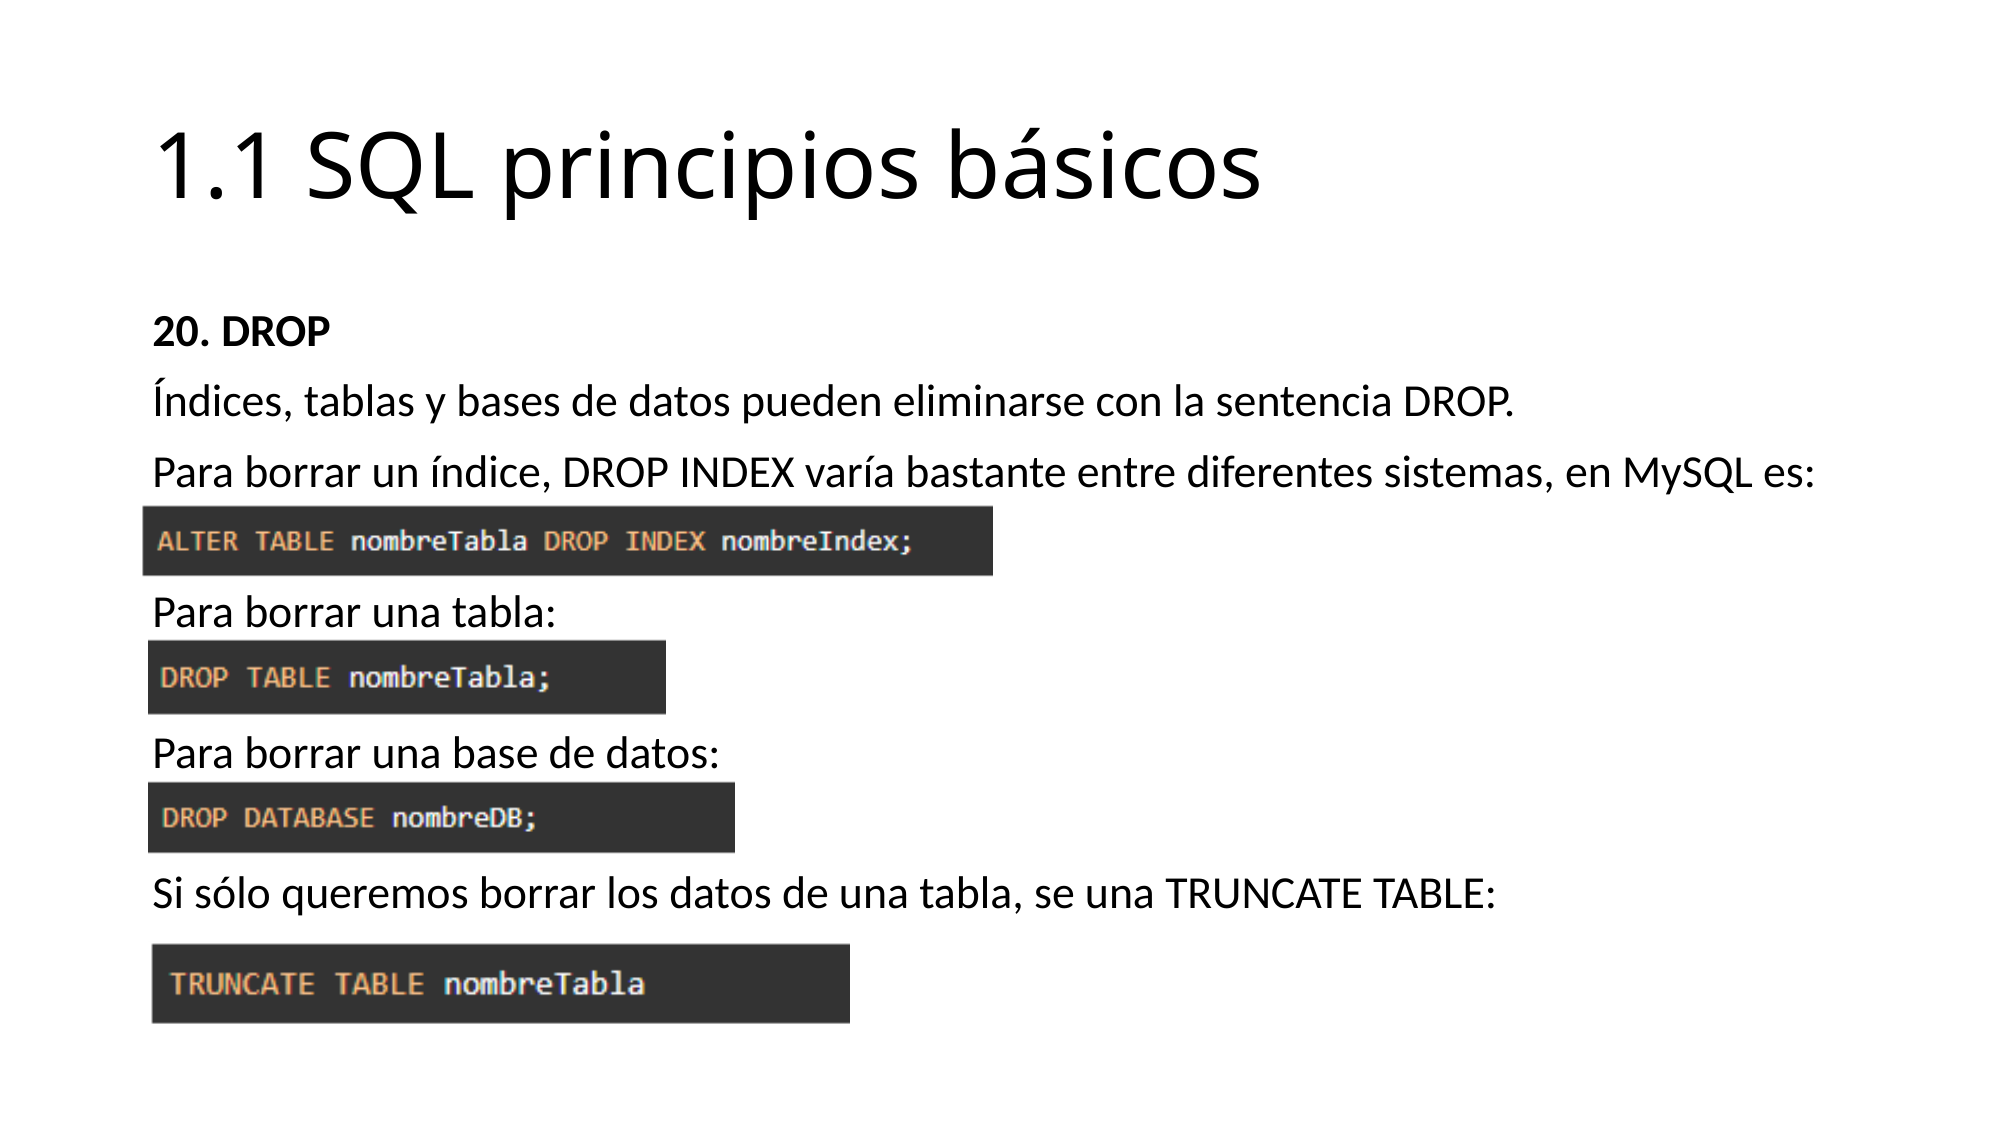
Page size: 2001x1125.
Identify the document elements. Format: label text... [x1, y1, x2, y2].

picture [137, 494, 993, 591]
picture [148, 940, 850, 1036]
title 1.1 SQL principios básicos [137, 59, 1863, 278]
picture [148, 770, 735, 864]
list 20. DROP Índices, tablas y bases de datos pueden eliminarse con la sentencia DROP. Para borrar un índice, DROP INDEX varía bastante entre diferentes sistemas, en MySQL es: Para borrar una tabla: Para borrar una base de datos: Si sólo queremos borrar los datos de una tabla, se una TRUNCATE TABLE: [137, 299, 1863, 1014]
picture [148, 632, 666, 726]
